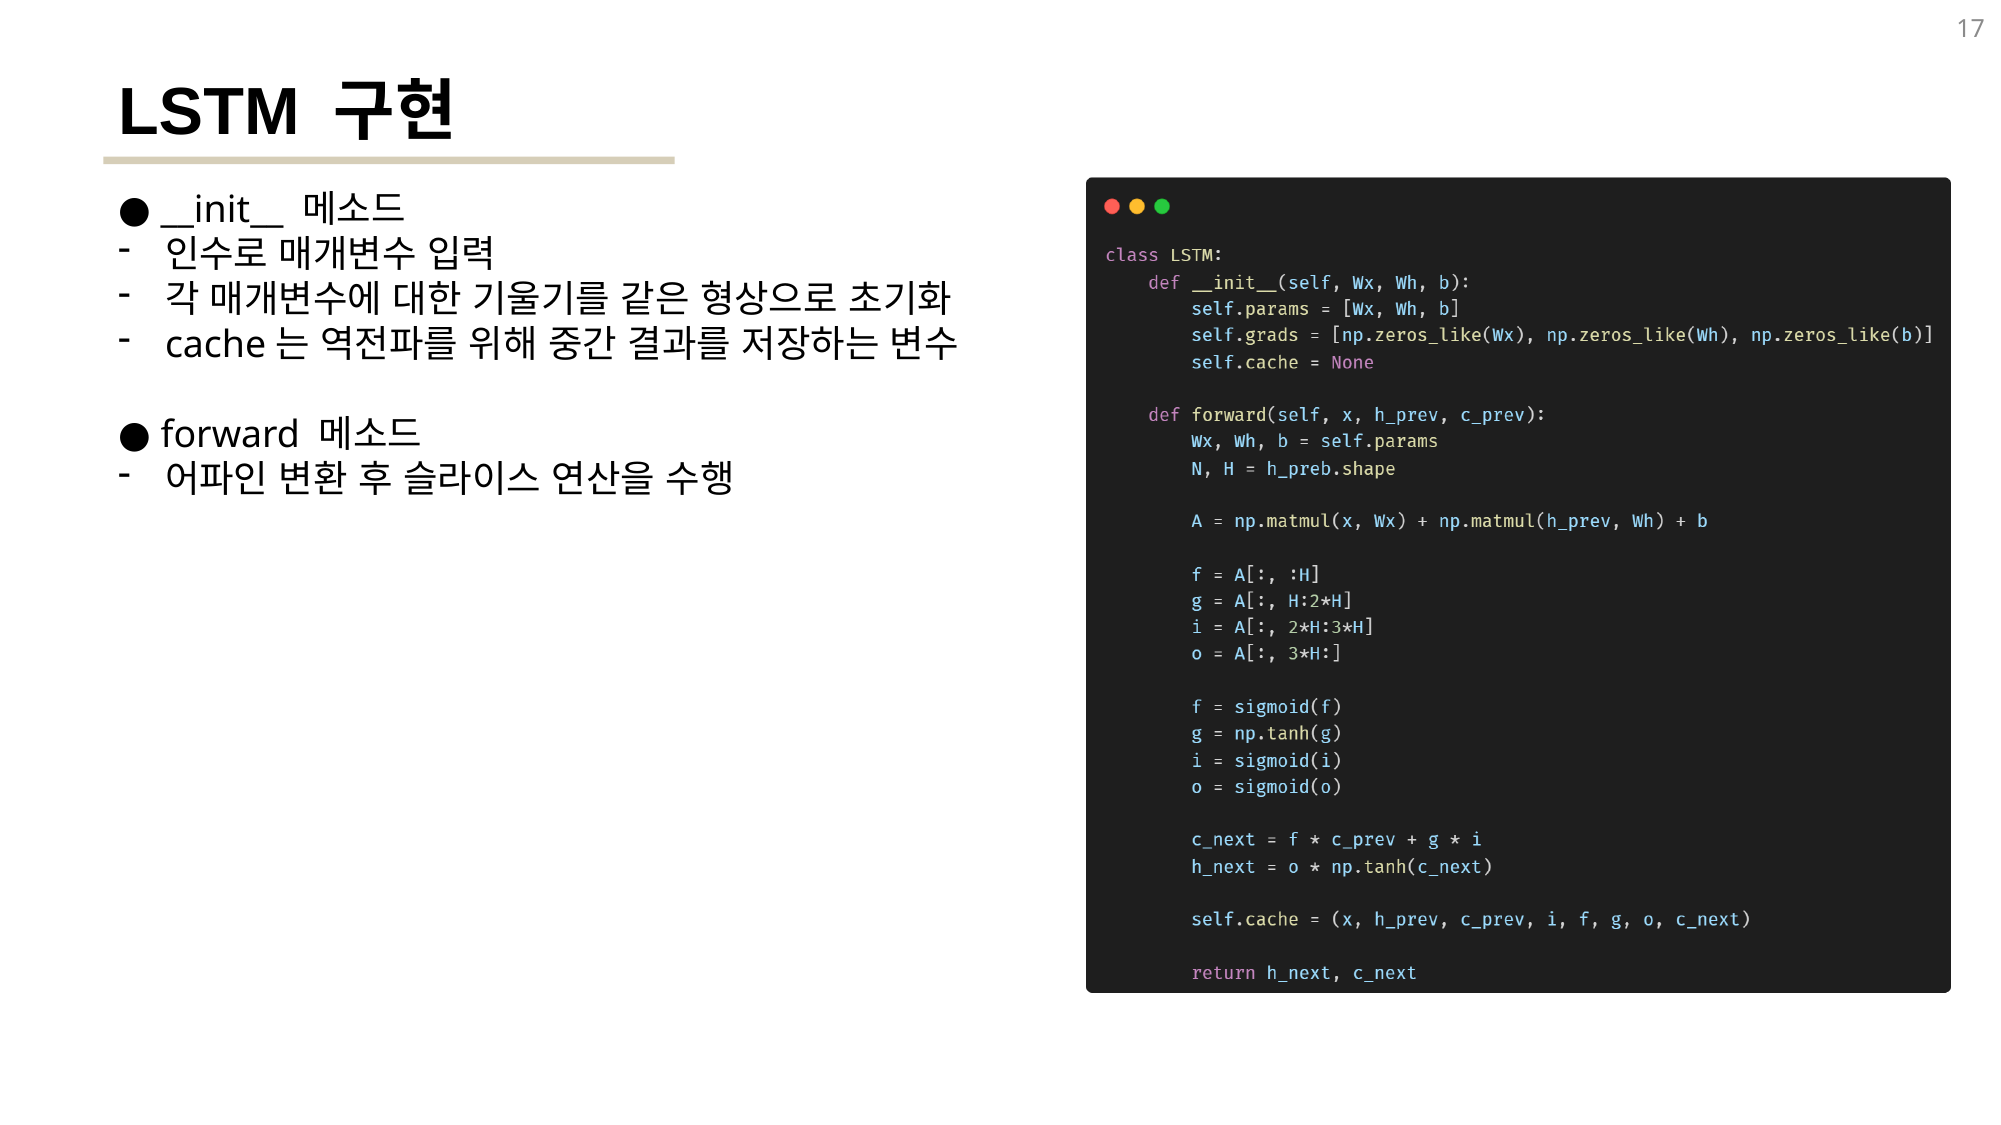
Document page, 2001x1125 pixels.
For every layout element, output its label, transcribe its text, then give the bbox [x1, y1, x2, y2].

picture [1015, 108, 2000, 1064]
text_box [102, 156, 676, 165]
slide_number 17 [1550, 0, 2000, 60]
text_box ● __init__ 메소드 인수로 매개변수 입력 각 매개변수에 대한 기울기를 같은 형상으로 초기화 cache는 역전파를 위해 중간 결과를 저장하는 변수 ● forward 메소드 어파인 변환 후 슬라이스 연산을 수행 [103, 177, 1015, 508]
text_box LSTM 구현 [103, 60, 1016, 156]
